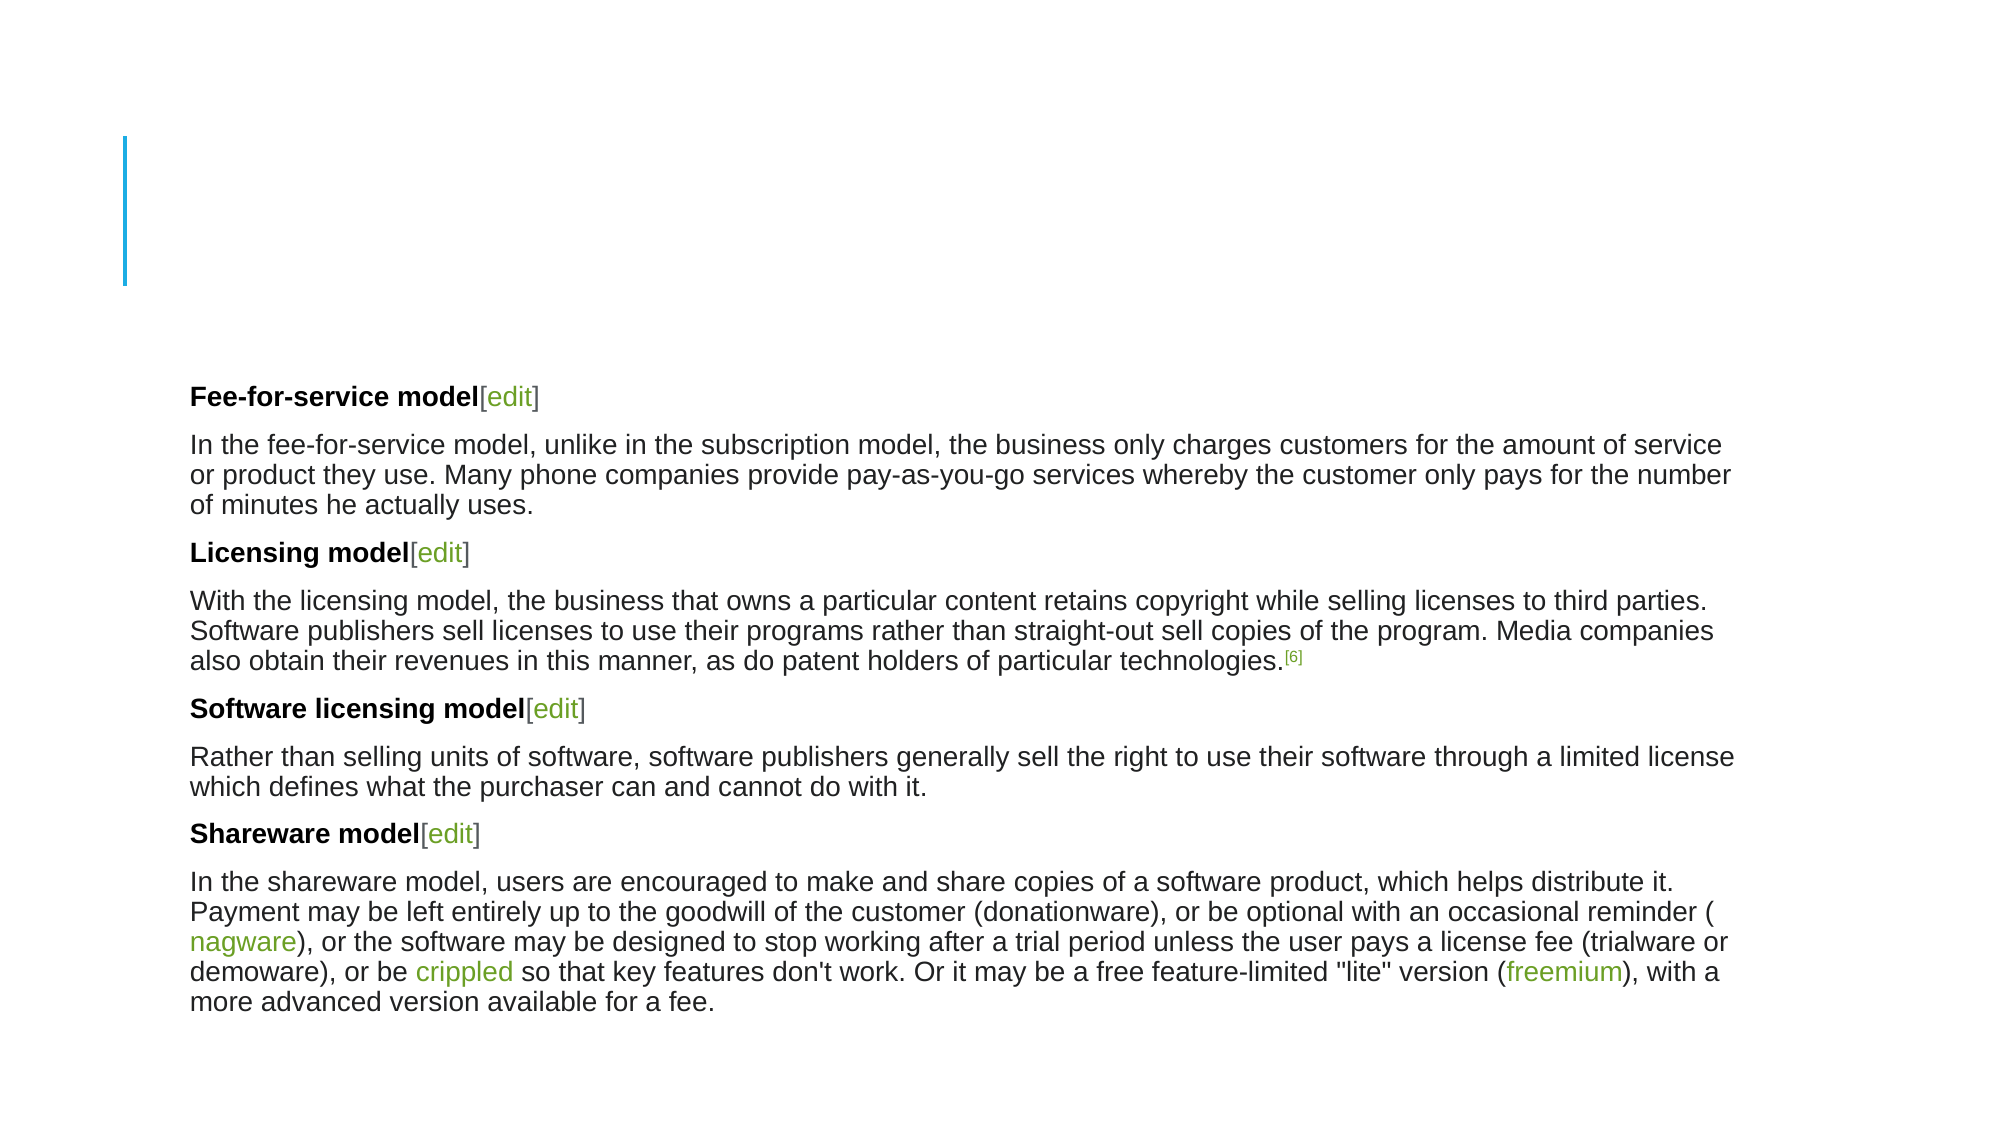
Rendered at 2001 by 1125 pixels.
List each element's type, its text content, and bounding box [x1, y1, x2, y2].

list Fee-for-service model[edit] In the fee-for-service model, unlike in the subscription model, the business only charges customers for the amount of service or product they use. Many phone companies provide pay-as-you-go services whereby the customer only pays for the number of minutes he actually uses. Licensing model[edit] With the licensing model, the business that owns a particular content retains copyright while selling licenses to third parties. Software publishers sell licenses to use their programs rather than straight-out sell copies of the program. Media companies also obtain their revenues in this manner, as do patent holders of particular technologies.[6] Software licensing model[edit] Rather than selling units of software, software publishers generally sell the right to use their software through a limited license which defines what the purchaser can and cannot do with it. Shareware model[edit] In the shareware model, users are encouraged to make and share copies of a software product, which helps distribute it. Payment may be left entirely up to the goodwill of the customer (donationware), or be optional with an occasional reminder (nagware), or the software may be designed to stop working after a trial period unless the user pays a license fee (trialware or demoware), or be crippled so that key features don't work. Or it may be a free feature-limited "lite" version (freemium), with a more advanced version available for a fee. [168, 375, 1763, 1035]
